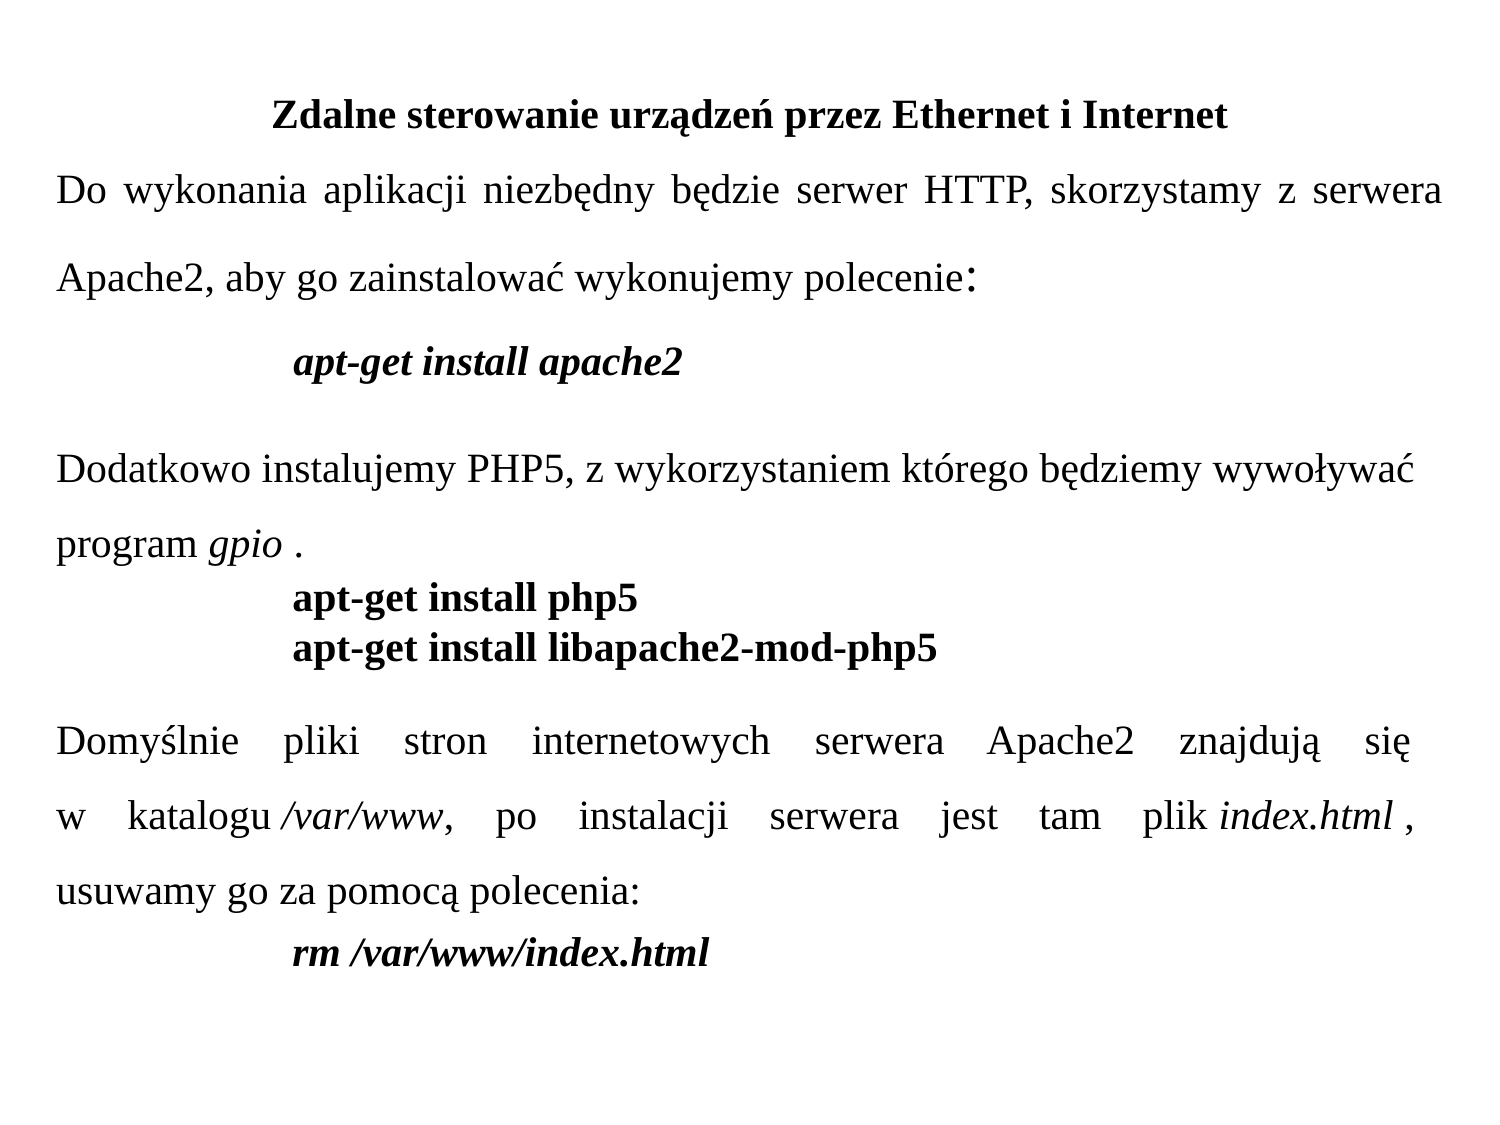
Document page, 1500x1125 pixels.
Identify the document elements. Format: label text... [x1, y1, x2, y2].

text_box apt-get install apache2 [278, 326, 699, 392]
text_box Dodatkowo instalujemy PHP5, z wykorzystaniem którego będziemy wywoływać program gpio . [41, 408, 1459, 574]
text_box Zdalne sterowanie urządzeń przez Ethernet i Internet Do wykonania aplikacji niezbędny będzie serwer HTTP, skorzystamy z serwera Apache2, aby go zainstalować wykonujemy polecenie: [41, 54, 1459, 310]
text_box apt-get install php5 apt-get install libapache2-mod-php5 [277, 574, 1365, 678]
text_box rm /var/www/index.html [277, 921, 1105, 982]
text_box Domyślnie pliki stron internetowych serwera Apache2 znajdują się w katalogu /var/www, po instalacji serwera jest tam plik index.html , usuwamy go za pomocą polecenia: [41, 680, 1471, 921]
